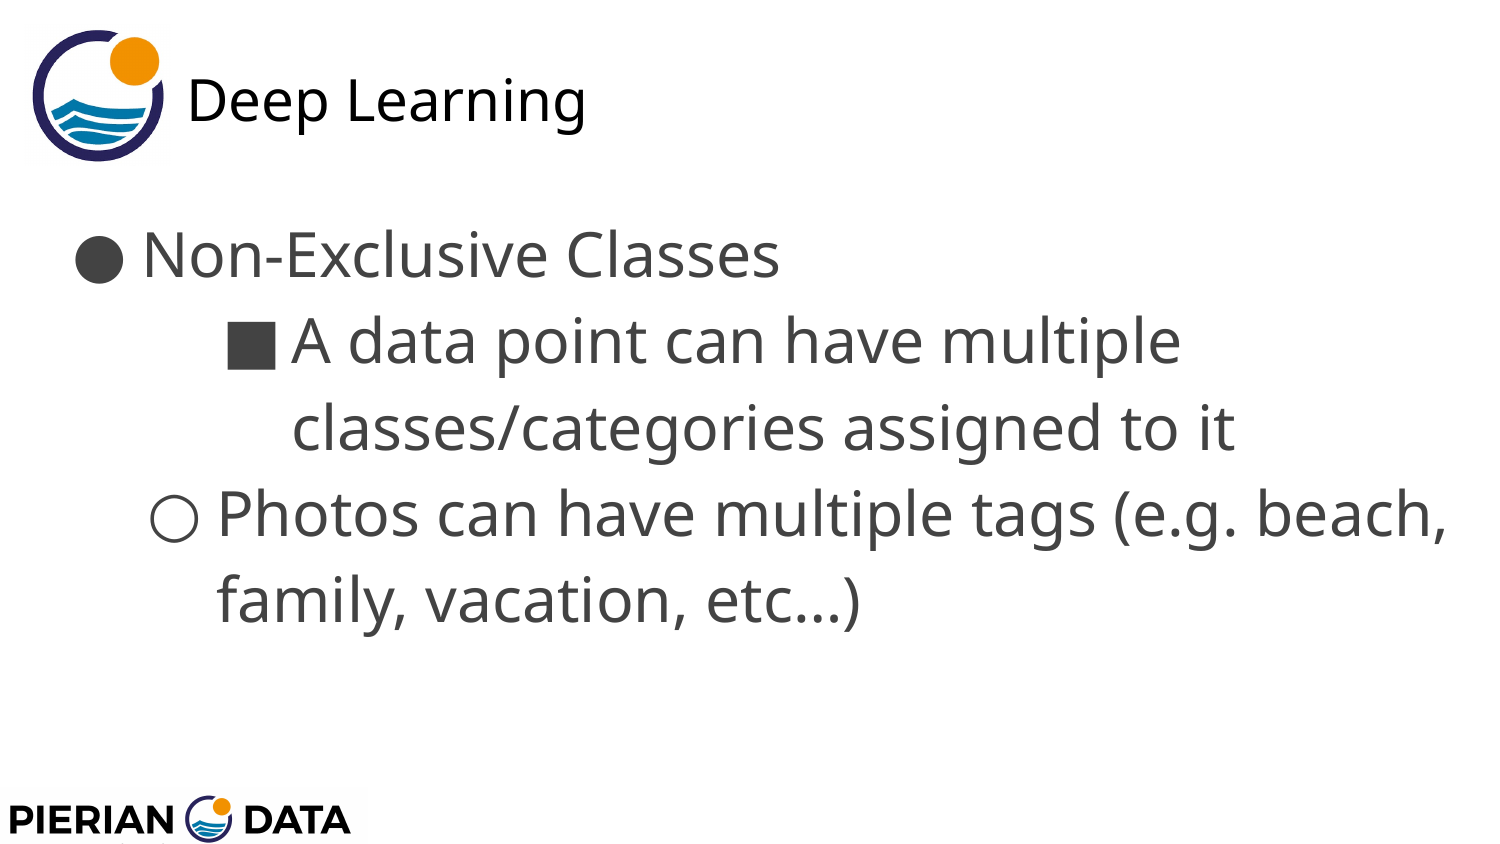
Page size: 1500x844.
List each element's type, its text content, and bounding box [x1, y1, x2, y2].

picture [0, 787, 368, 844]
picture [24, 24, 172, 167]
list Non-Exclusive Classes A data point can have multiple classes/categories assigned to it Photos can have multiple tags (e.g. beach, family, vacation, etc…) [51, 189, 1500, 375]
title Deep Learning [176, 48, 1449, 143]
